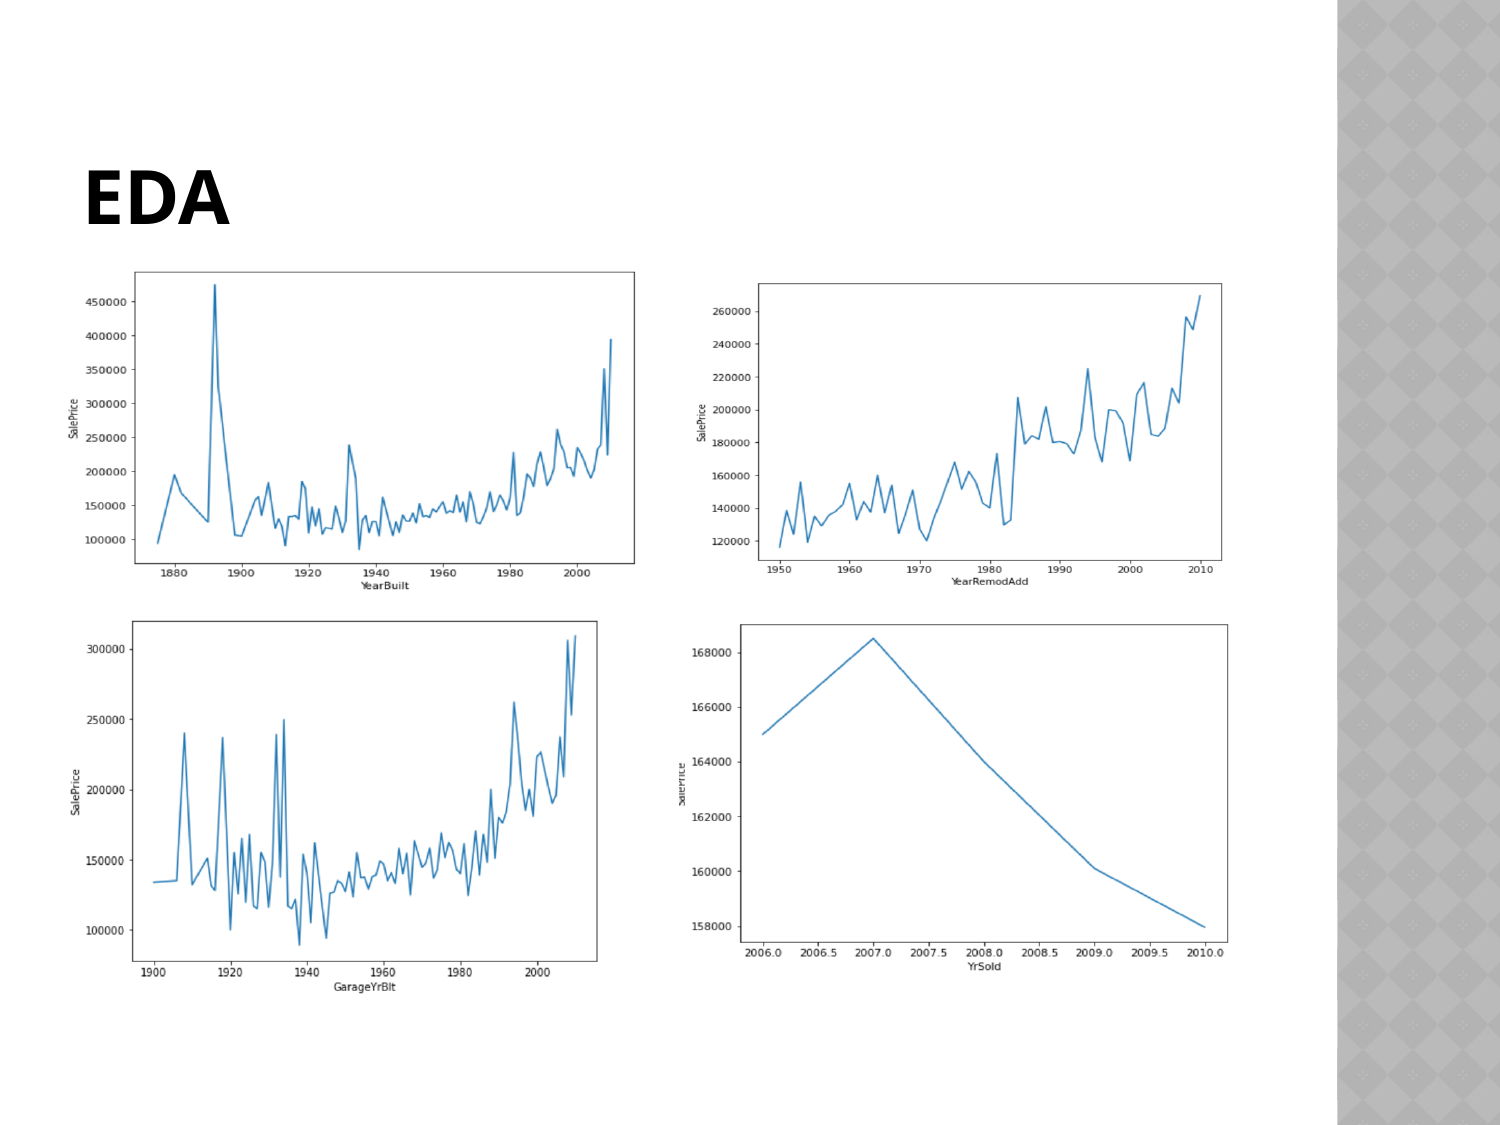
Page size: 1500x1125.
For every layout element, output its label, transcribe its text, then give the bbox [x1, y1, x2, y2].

picture [678, 272, 1235, 587]
title EDA [75, 52, 1263, 240]
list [52, 266, 668, 599]
picture [678, 621, 1235, 977]
picture [64, 609, 609, 1000]
